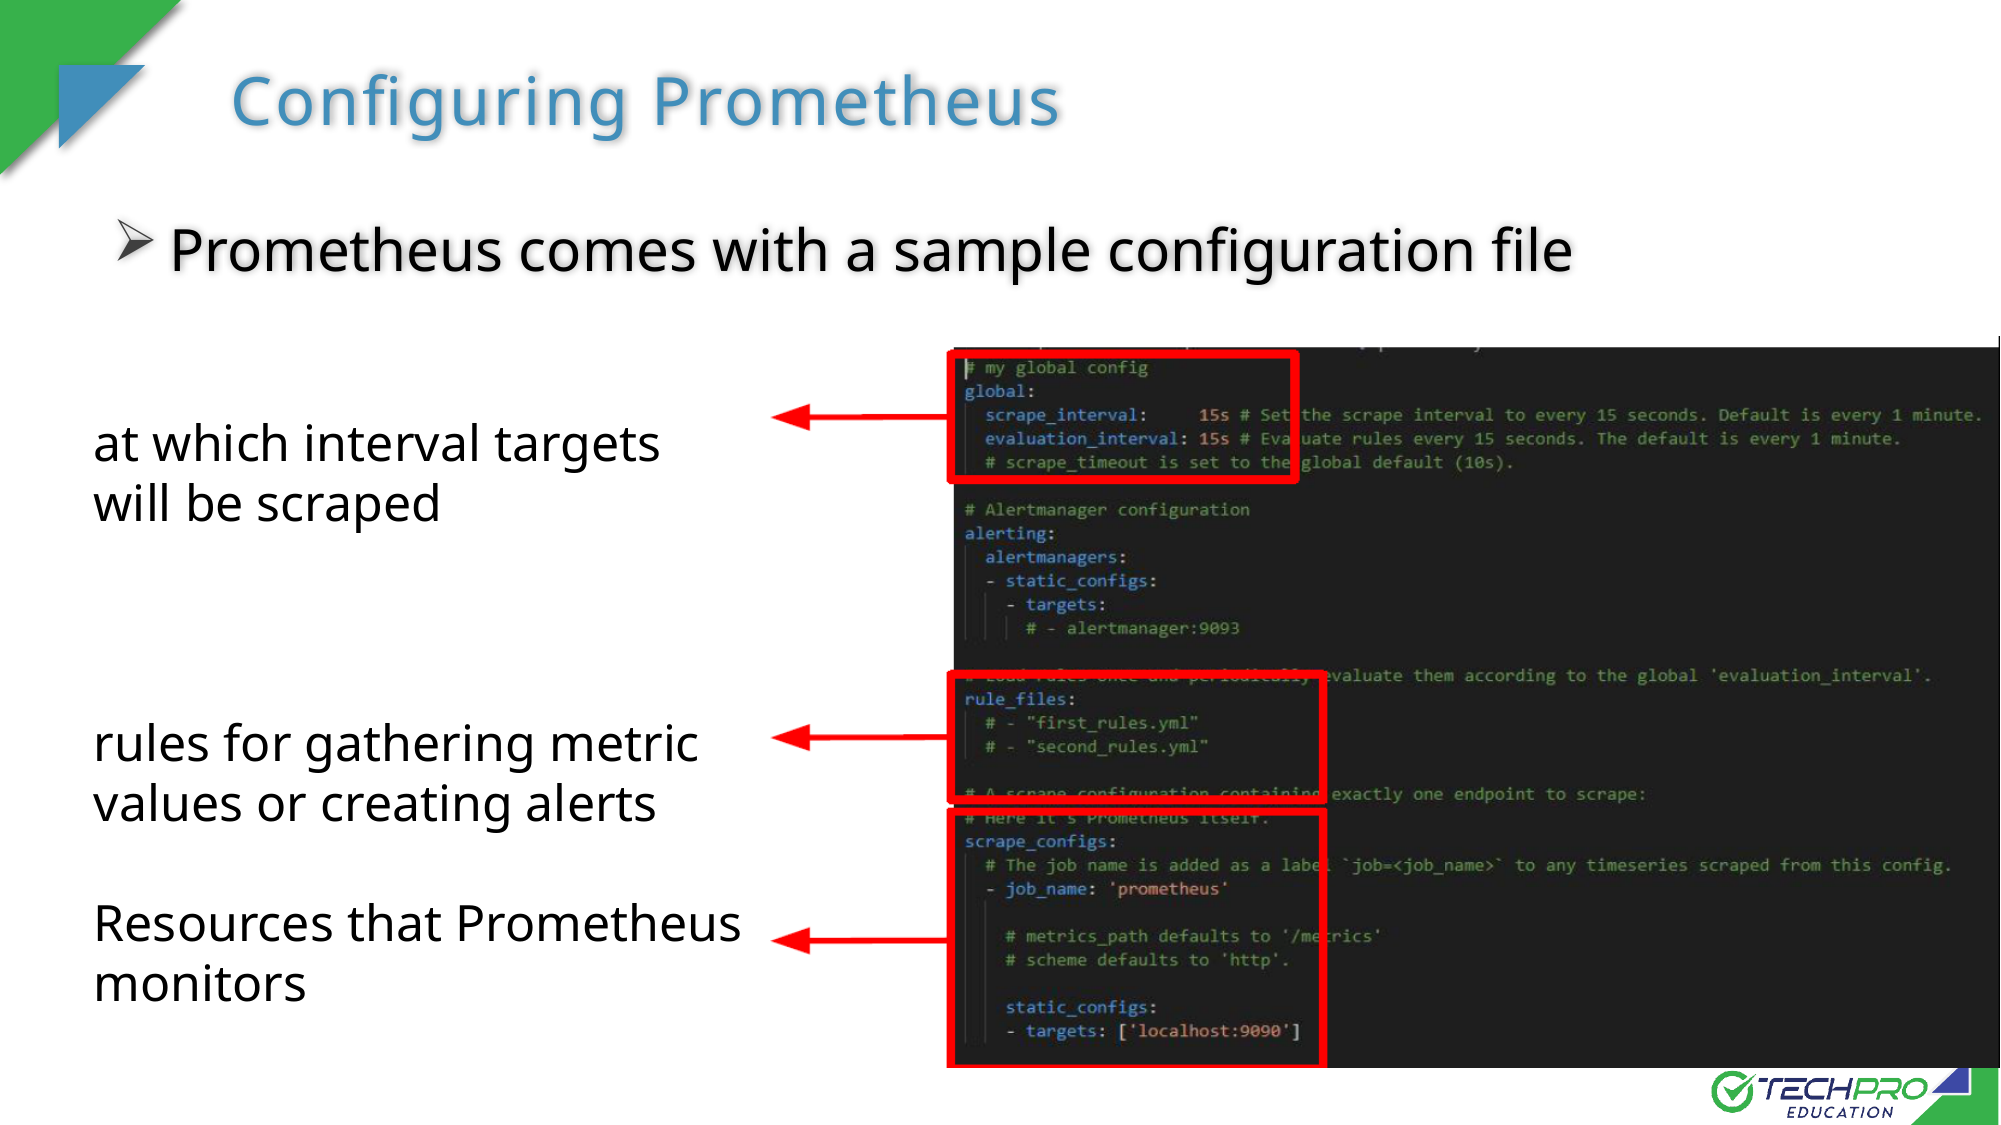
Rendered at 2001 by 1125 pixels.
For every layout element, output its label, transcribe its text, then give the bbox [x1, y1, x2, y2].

list Configuring Prometheus [196, 37, 1911, 160]
list Prometheus comes with a sample configuration file [79, 187, 1956, 310]
picture [763, 336, 2000, 1125]
text_box at which interval targets will be scraped rules for gathering metric values or creating alerts Resources that Prometheus monitors [79, 403, 758, 1019]
